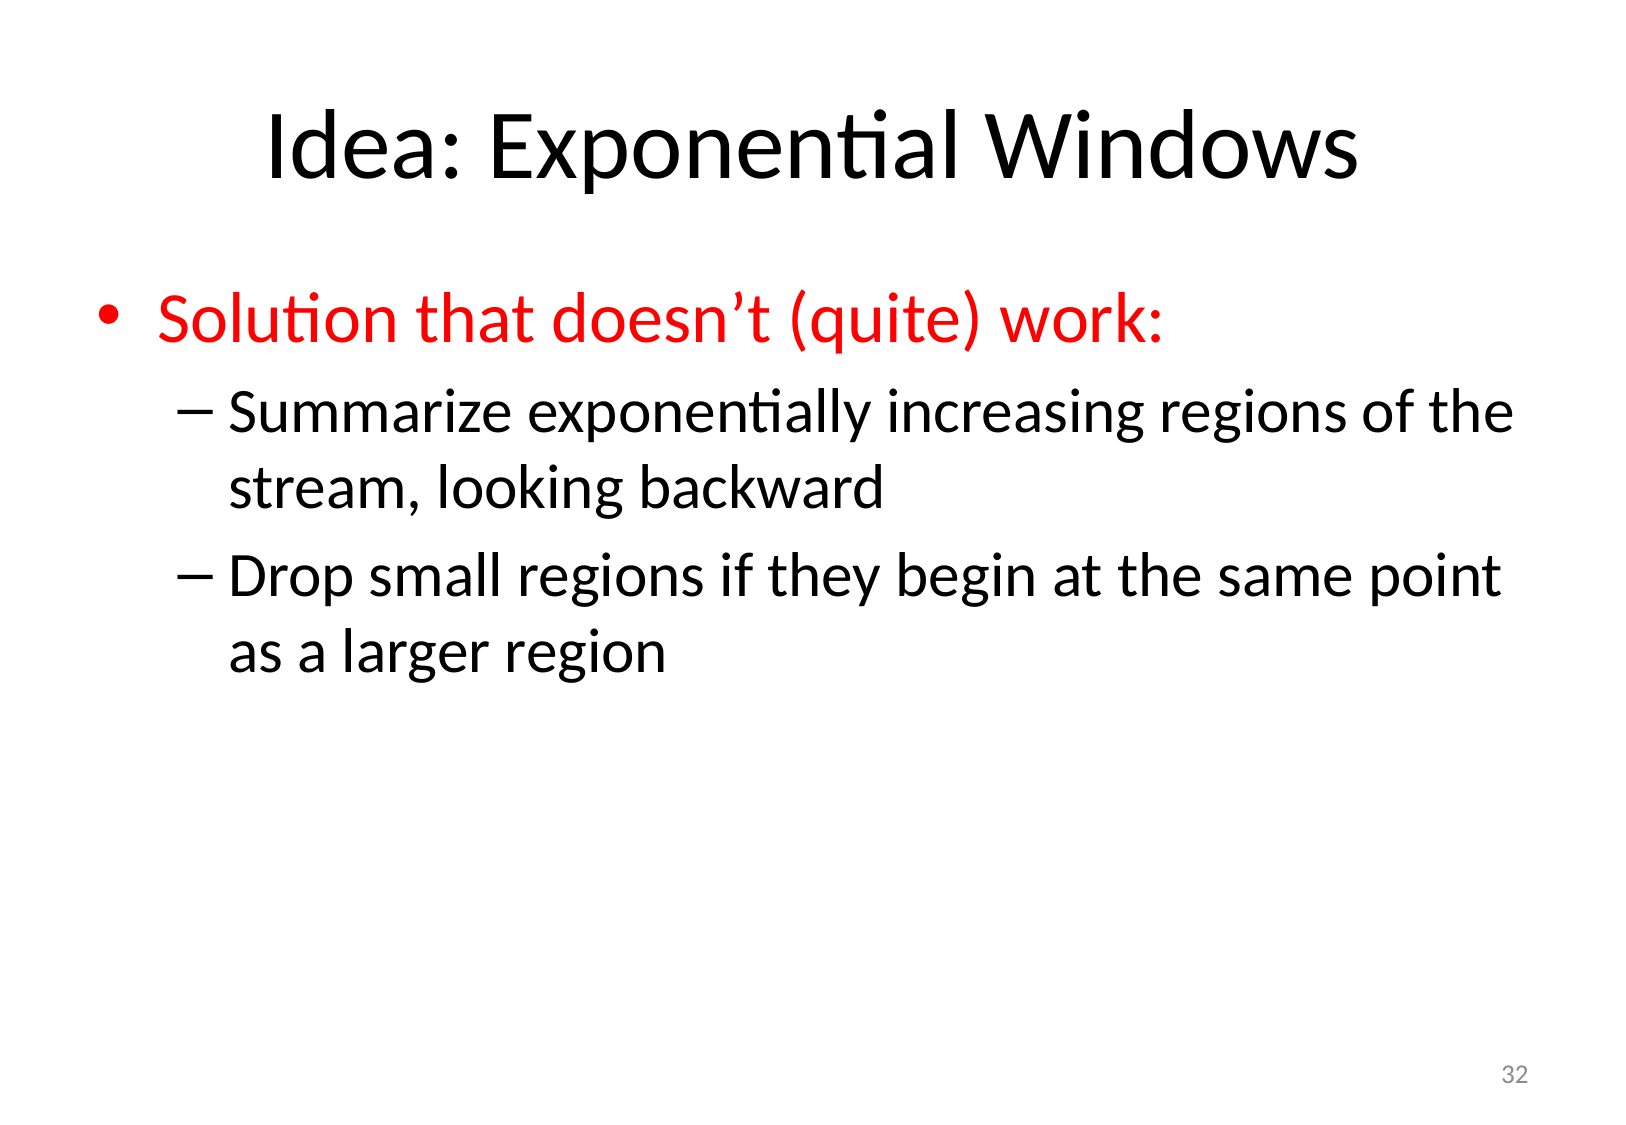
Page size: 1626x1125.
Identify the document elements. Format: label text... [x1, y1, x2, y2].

slide_number 32 [1164, 1042, 1544, 1103]
list Solution that doesn’t (quite) work: Summarize exponentially increasing regions of the stream, looking backward Drop small regions if they begin at the same point as a larger region [81, 262, 1544, 1005]
title Idea: Exponential Windows [81, 45, 1544, 233]
